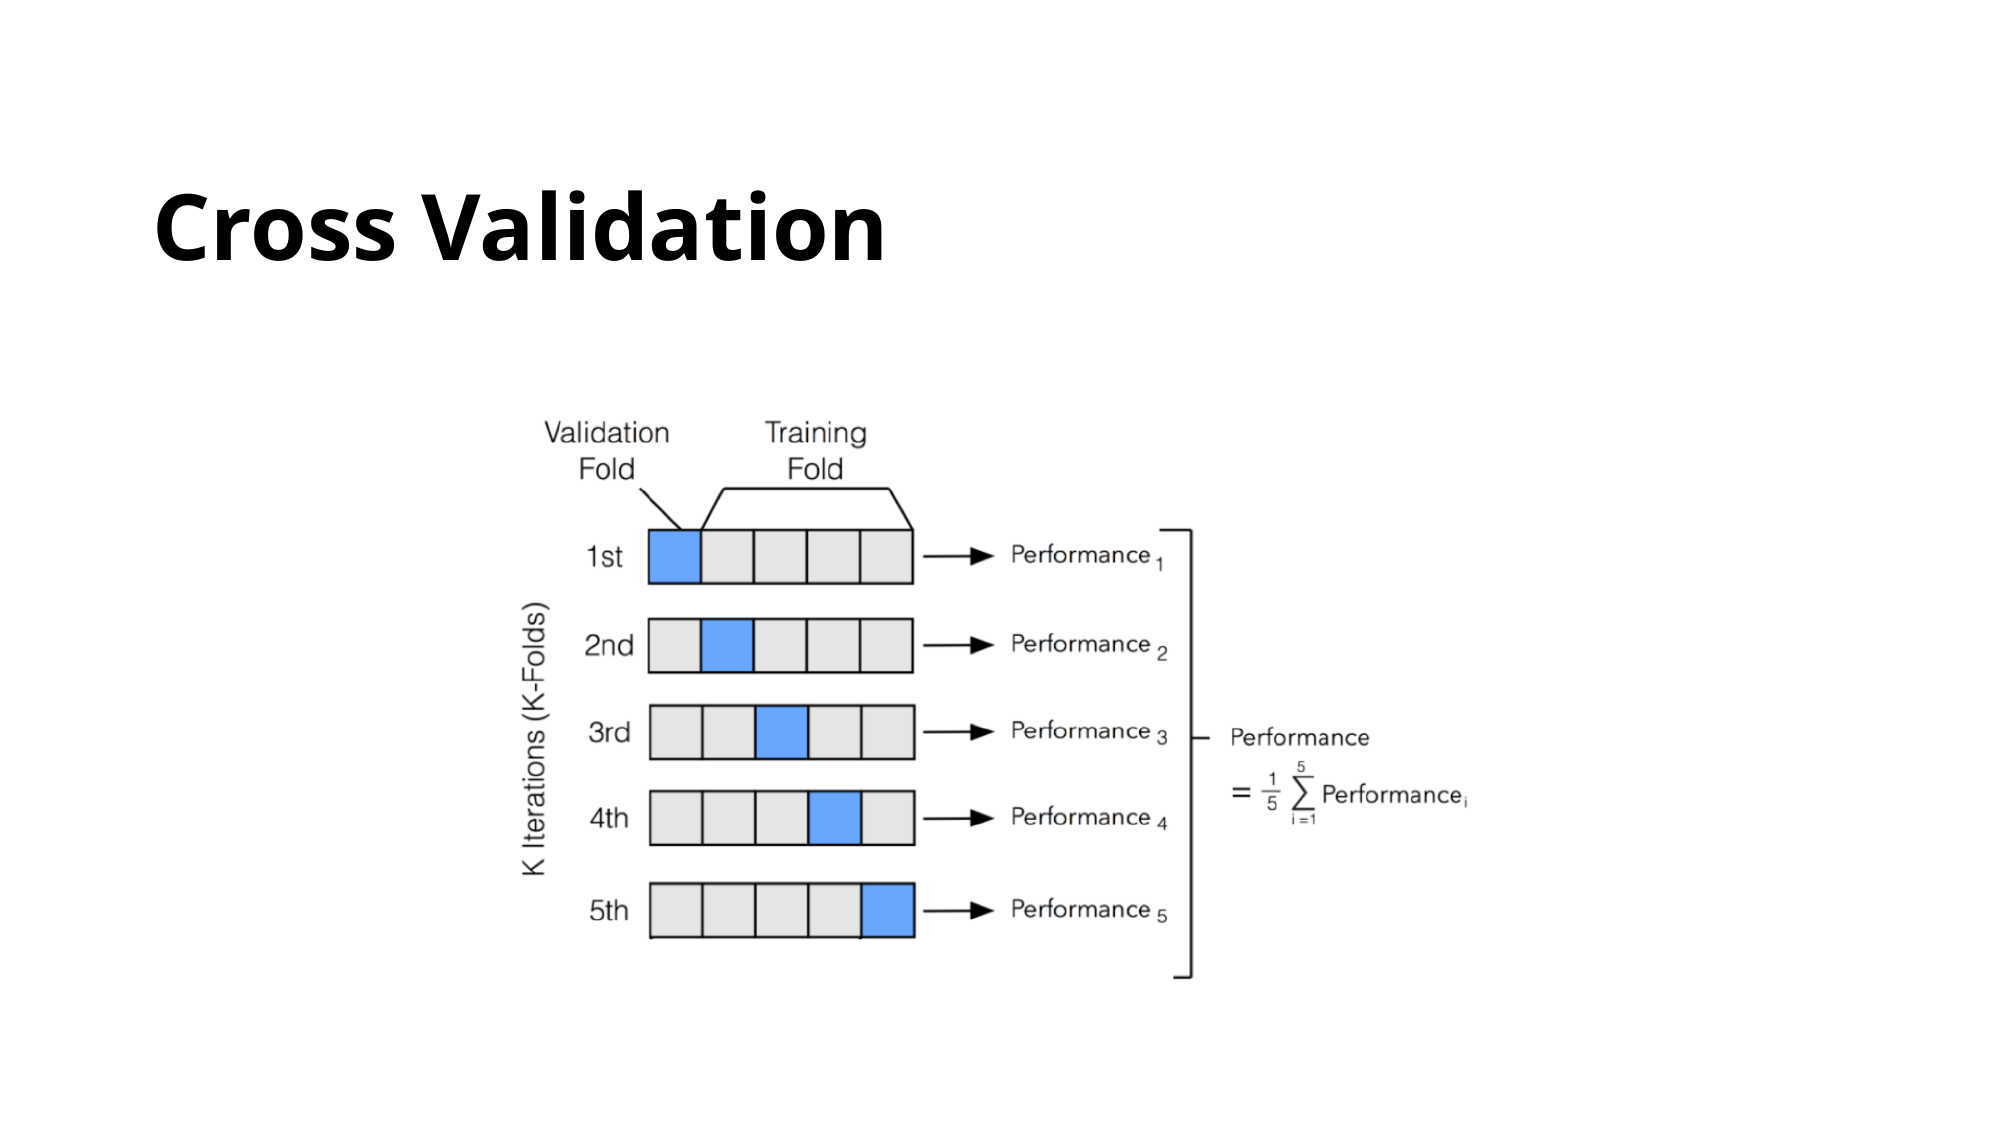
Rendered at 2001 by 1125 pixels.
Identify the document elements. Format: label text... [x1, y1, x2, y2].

title Cross Validation [137, 122, 1863, 340]
picture [380, 347, 1546, 1015]
